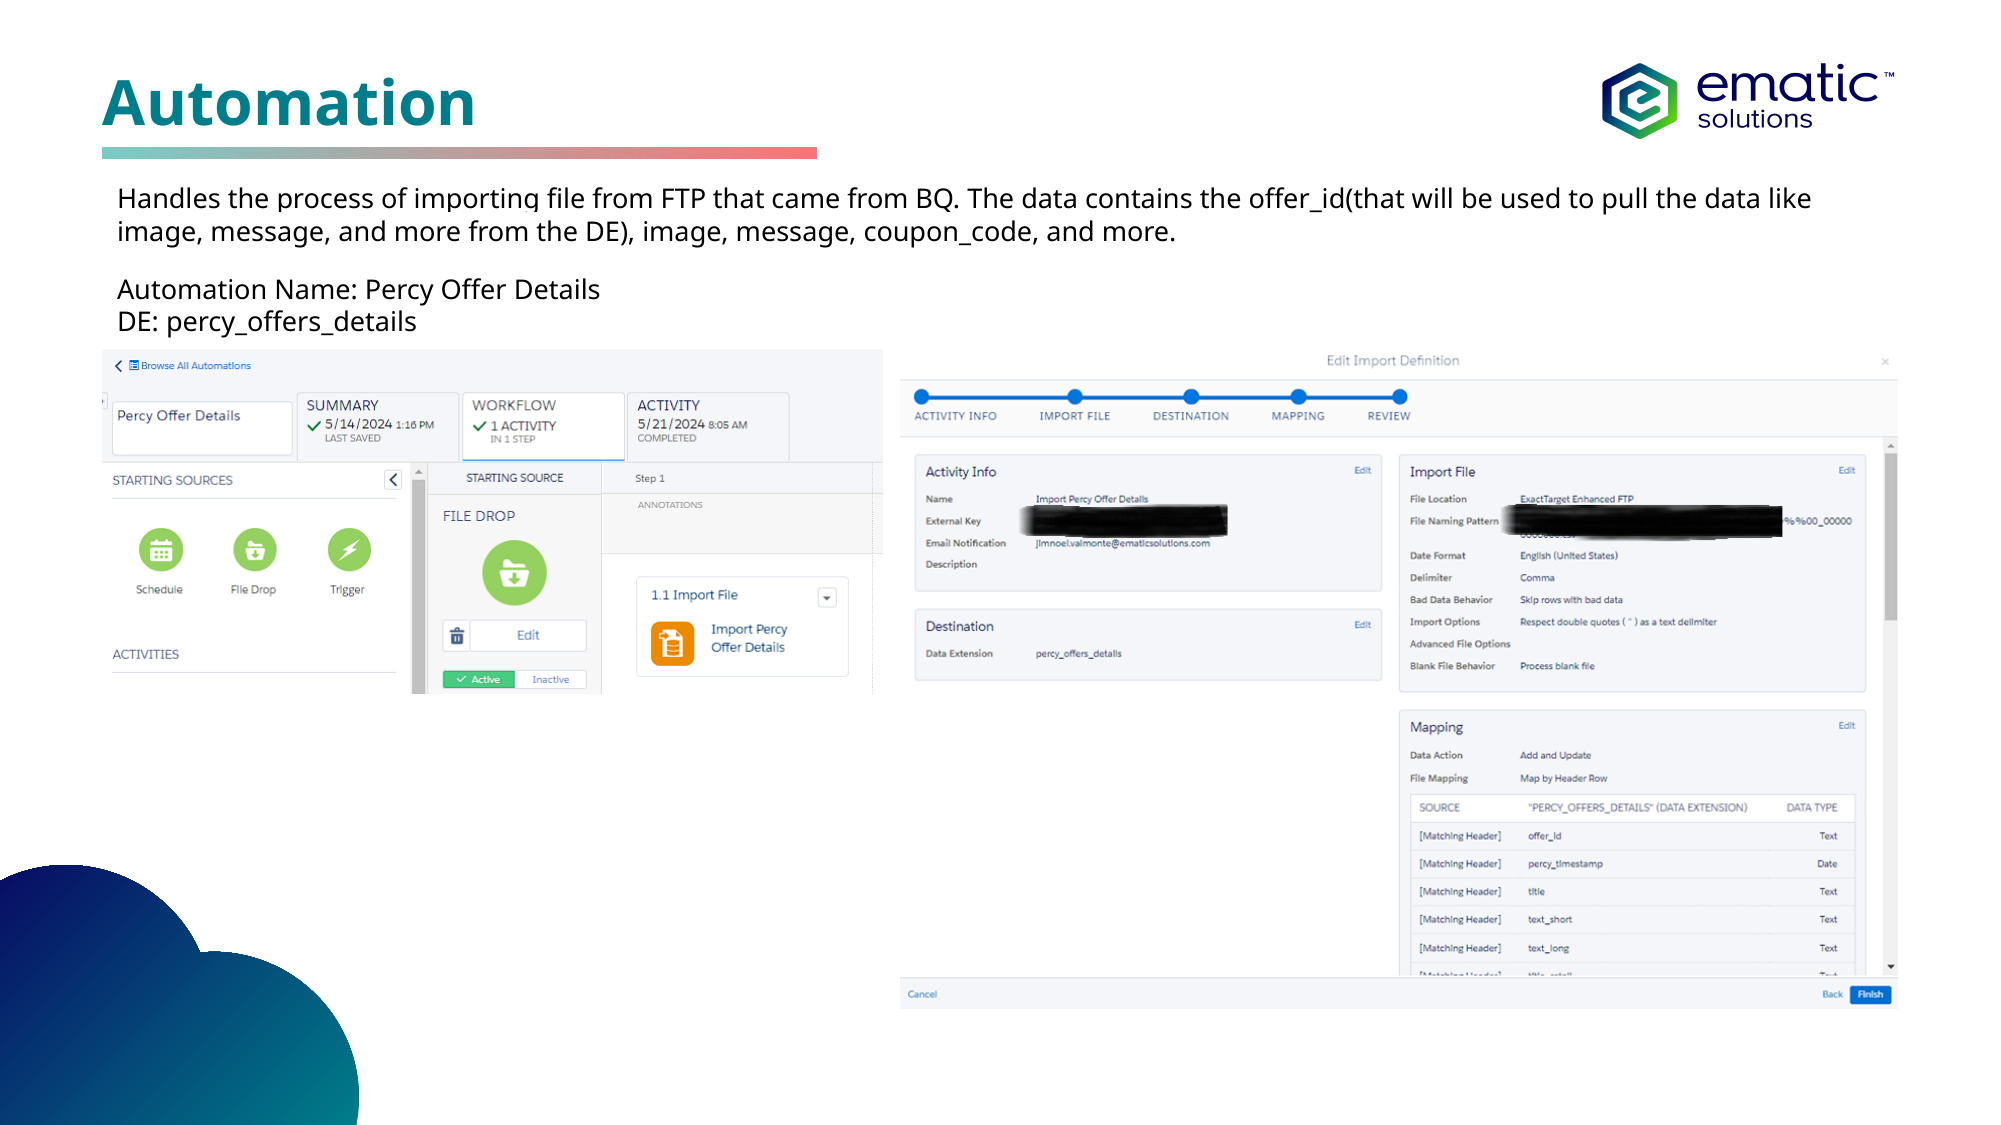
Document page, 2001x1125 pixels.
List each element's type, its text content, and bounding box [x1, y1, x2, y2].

picture [900, 347, 1899, 1010]
picture [101, 147, 817, 160]
text_box Automation [87, 55, 1303, 146]
picture [1598, 55, 1899, 147]
text_box Automation Name: Percy Offer Details DE: percy_offers_details [102, 257, 1899, 349]
text_box Handles the process of importing file from FTP that came from BQ. The data contains the offer_id(that will be used to pull the data like image, message, and more from the DE), image, message, coupon_code, and more. [102, 166, 1899, 257]
text_box [0, 865, 359, 1125]
picture [101, 347, 883, 694]
